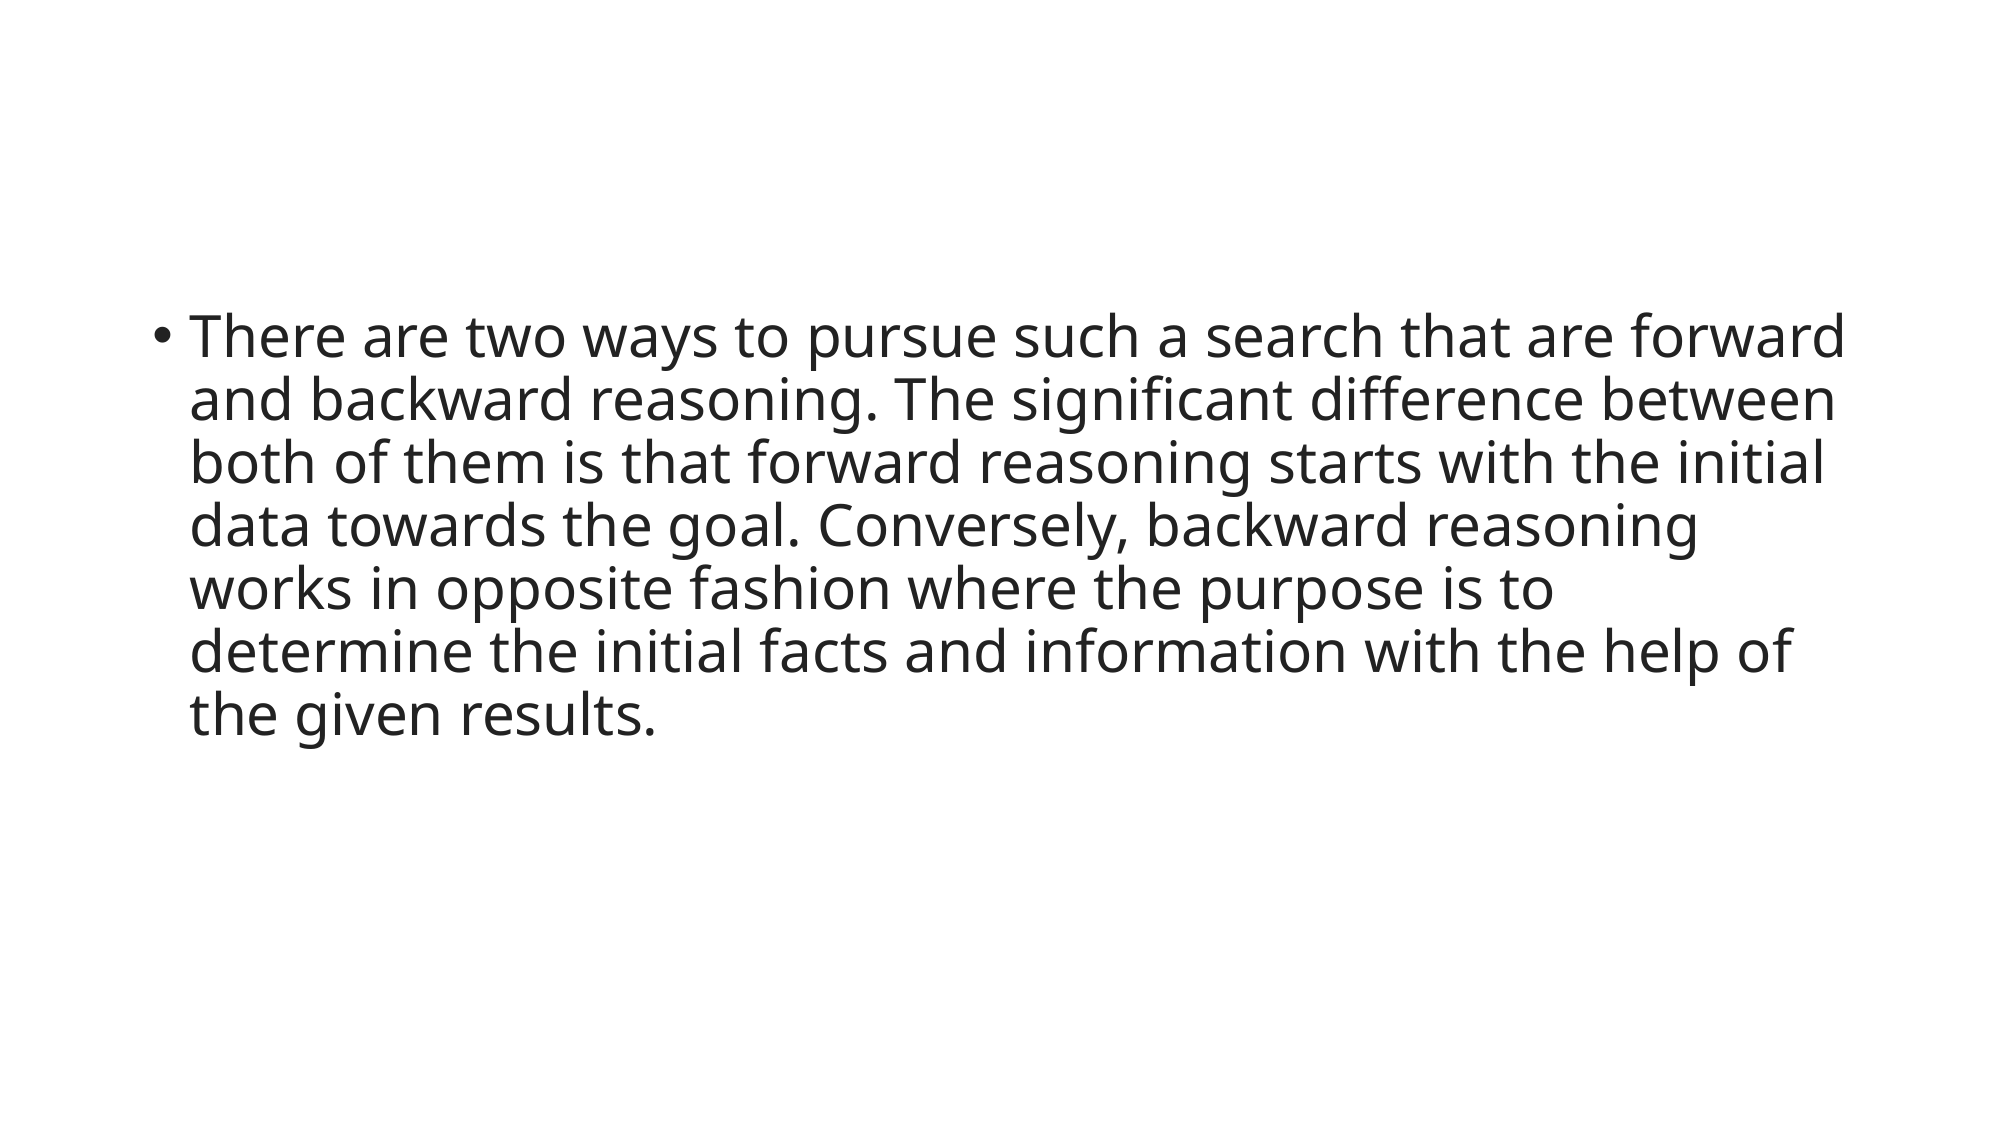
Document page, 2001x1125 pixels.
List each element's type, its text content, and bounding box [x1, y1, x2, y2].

list There are two ways to pursue such a search that are forward and backward reasoning. The significant difference between both of them is that forward reasoning starts with the initial data towards the goal. Conversely, backward reasoning works in opposite fashion where the purpose is to determine the initial facts and information with the help of the given results. [137, 299, 1863, 1014]
